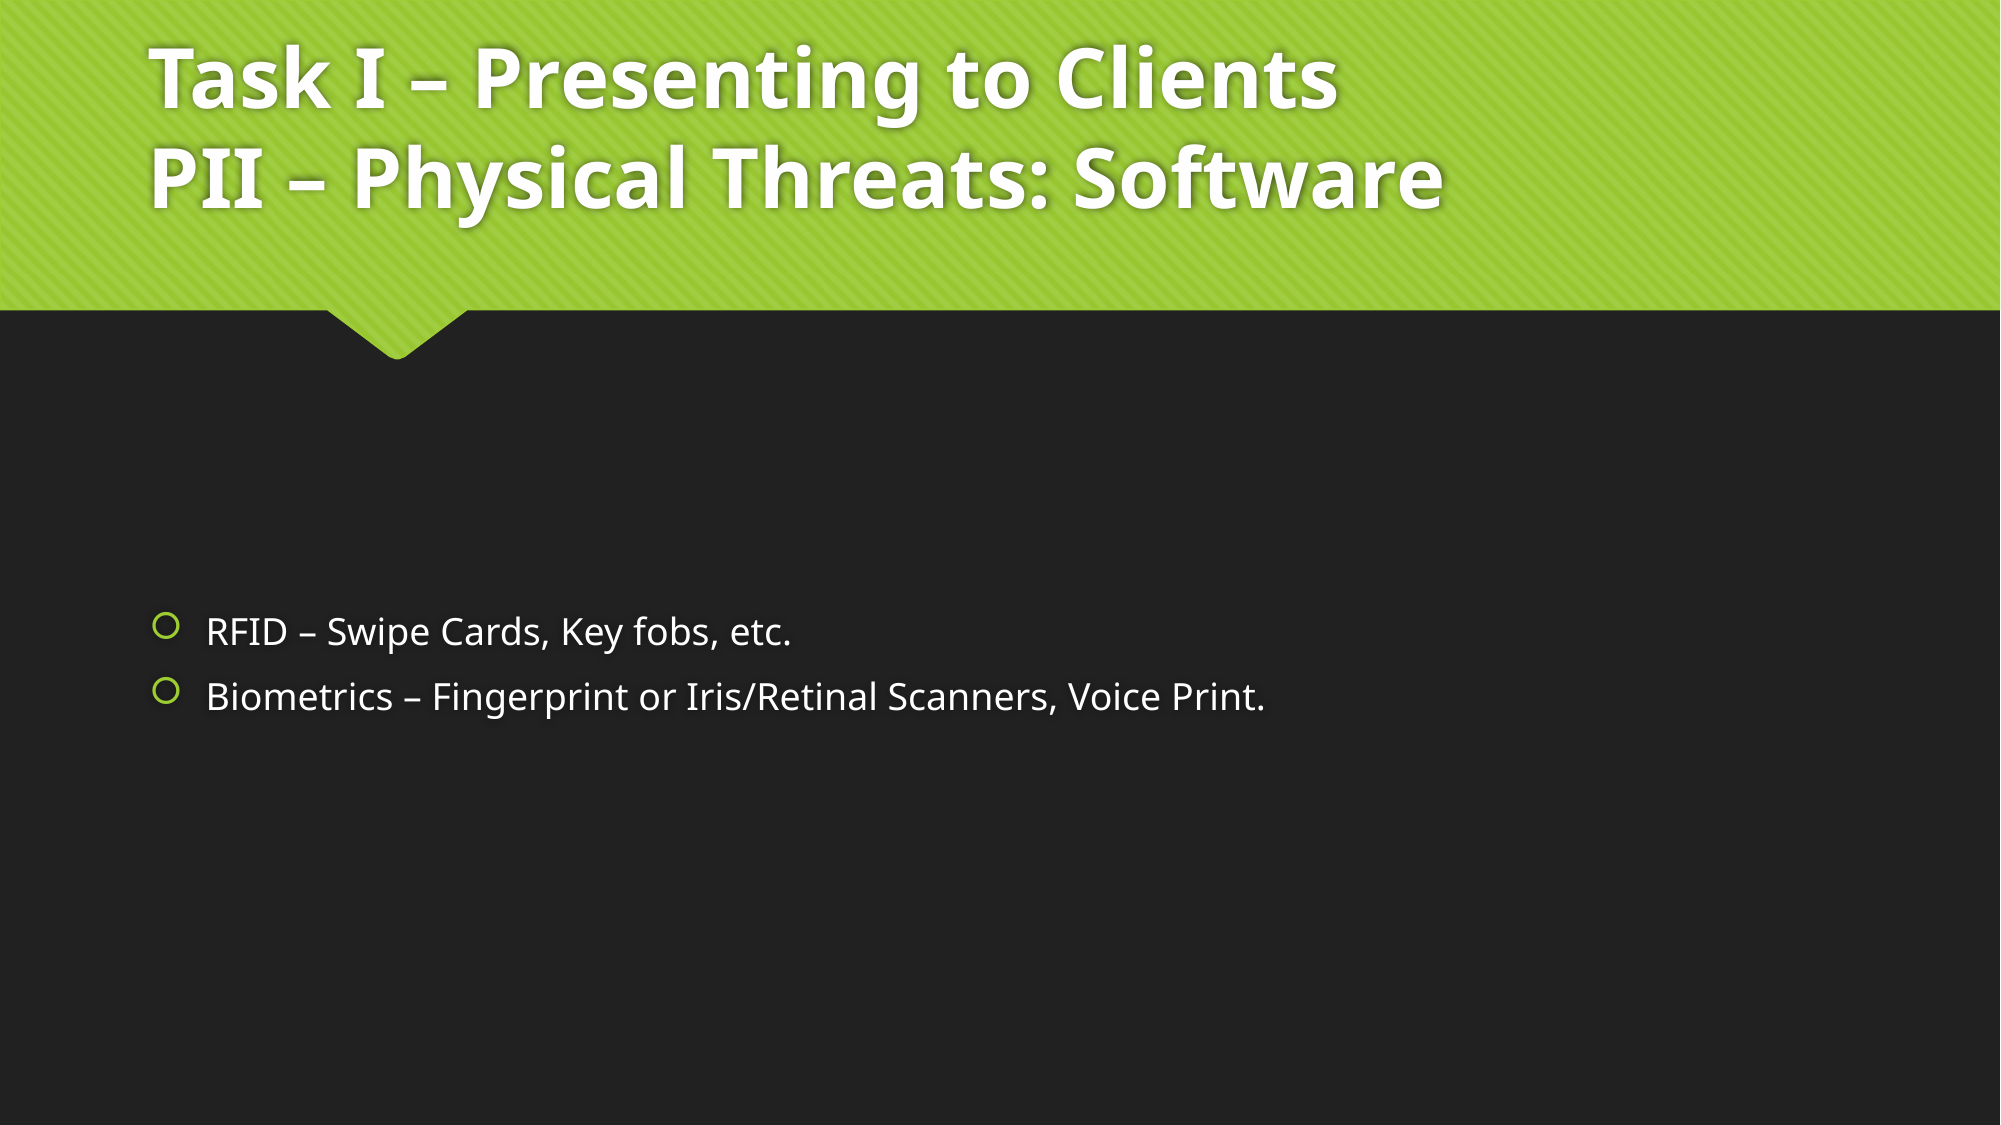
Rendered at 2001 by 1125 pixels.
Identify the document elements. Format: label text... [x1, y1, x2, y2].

list RFID – Swipe Cards, Key fobs, etc. Biometrics – Fingerprint or Iris/Retinal Scanners, Voice Print. [134, 364, 1866, 962]
title Task I – Presenting to Clients PII – Physical Threats: Software [132, 73, 1868, 233]
